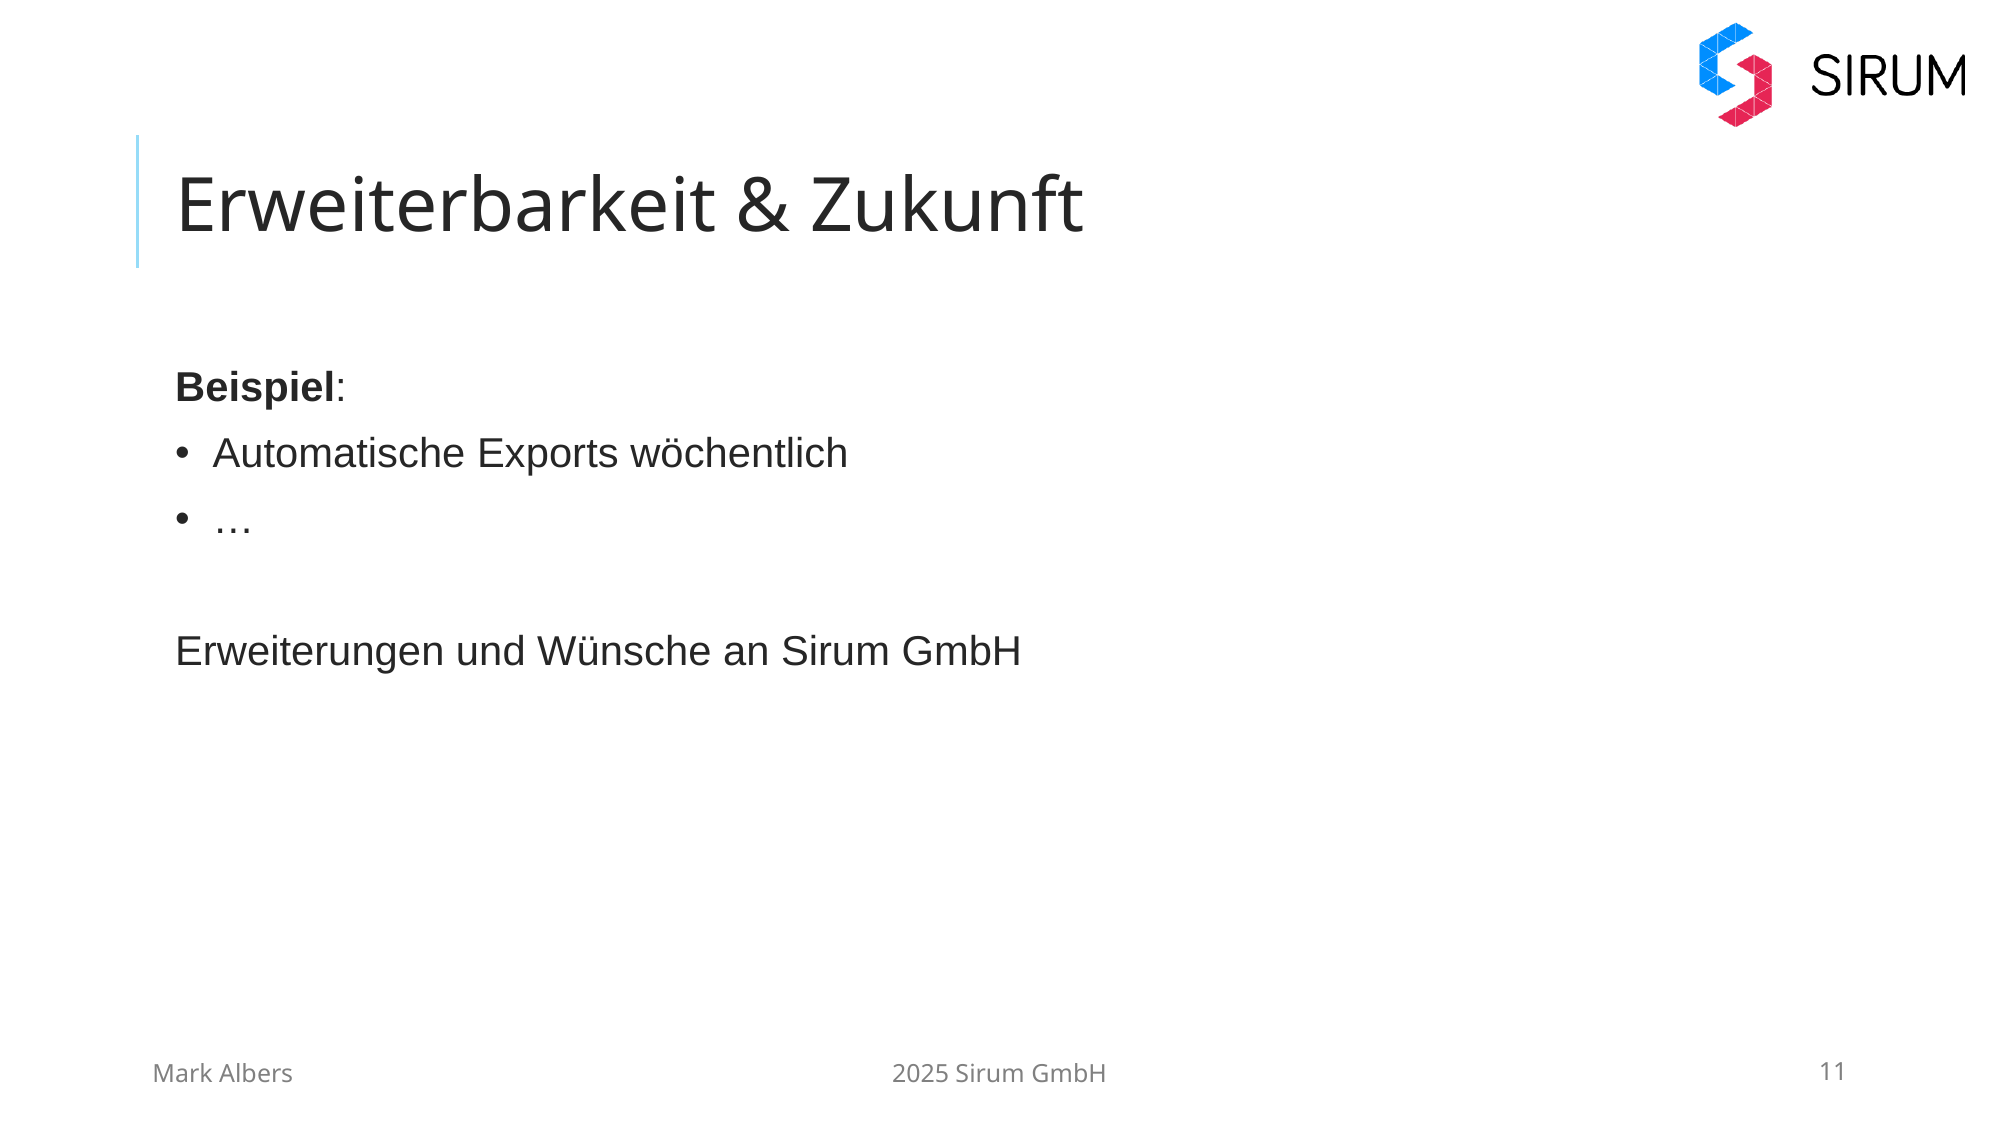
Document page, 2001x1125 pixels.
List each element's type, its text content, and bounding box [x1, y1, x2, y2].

footer 2025 Sirum GmbH [668, 1042, 1332, 1103]
slide_number Mark Albers [137, 1042, 588, 1103]
picture [1699, 21, 1966, 127]
title Erweiterbarkeit & Zukunft [160, 149, 1348, 266]
list Beispiel: Automatische Exports wöchentlich … Erweiterungen und Wünsche an Sirum GmbH [160, 287, 1947, 1020]
slide_number 11 [1412, 1042, 1863, 1103]
